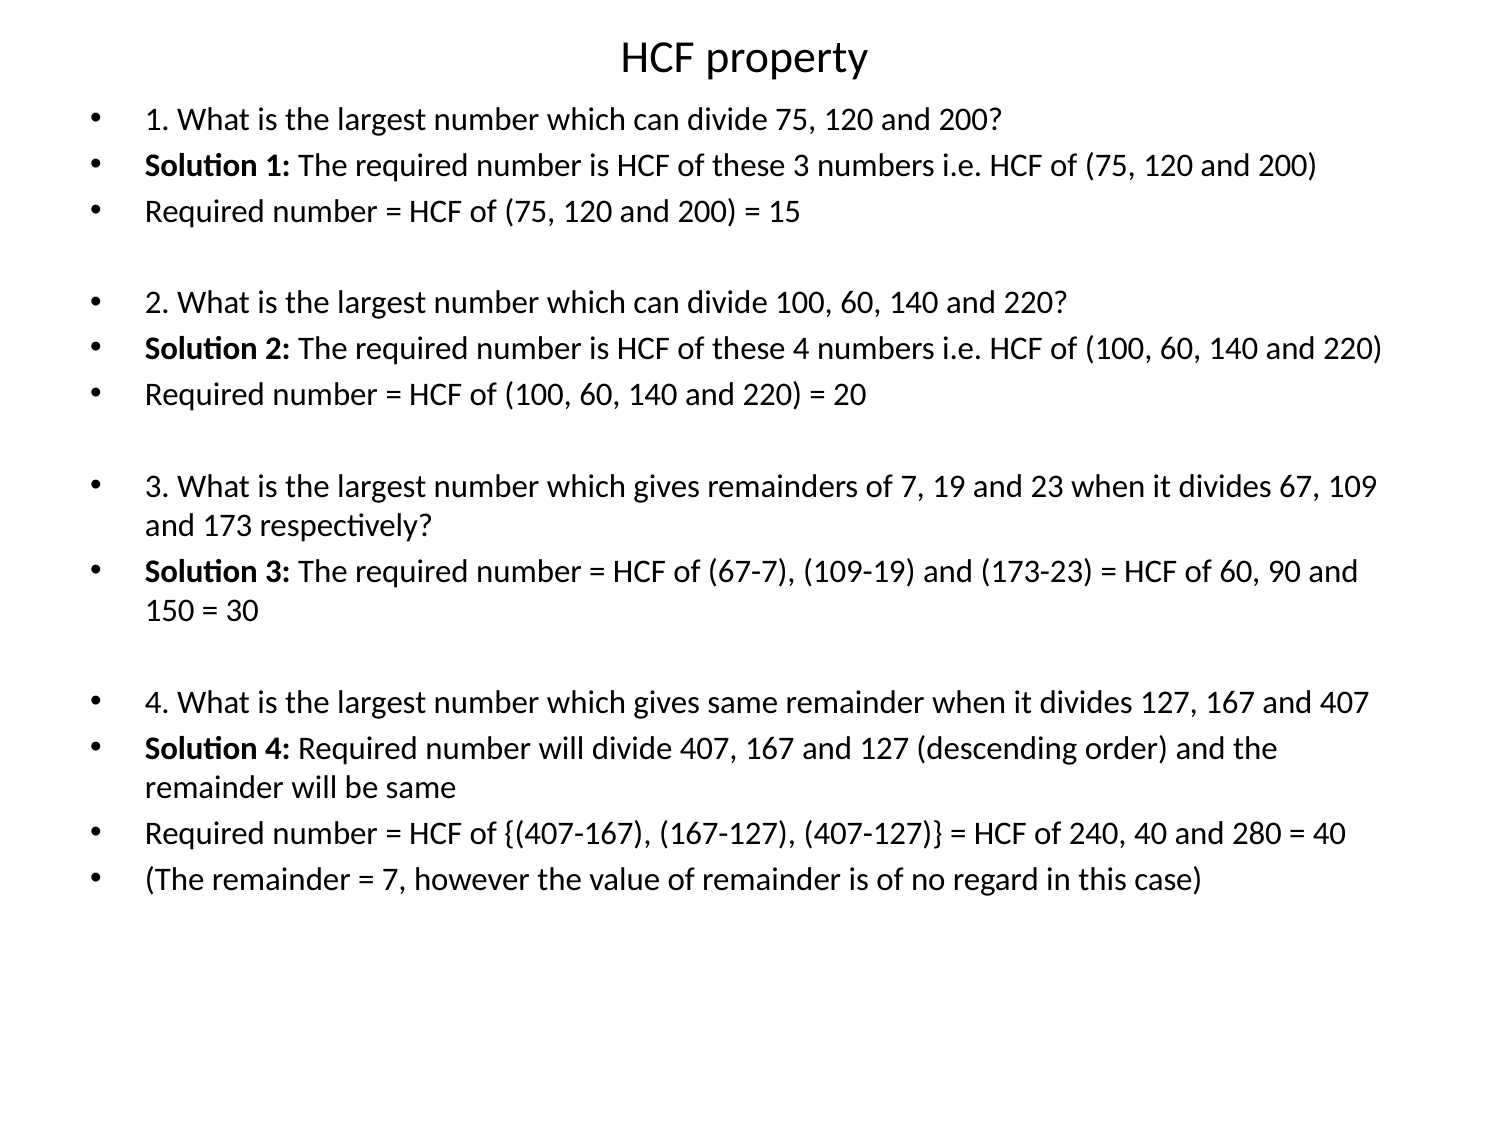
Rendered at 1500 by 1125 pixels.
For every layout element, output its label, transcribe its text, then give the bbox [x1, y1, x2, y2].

list 1. What is the largest number which can divide 75, 120 and 200? Solution 1: The required number is HCF of these 3 numbers i.e. HCF of (75, 120 and 200) Required number = HCF of (75, 120 and 200) = 15 2. What is the largest number which can divide 100, 60, 140 and 220? Solution 2: The required number is HCF of these 4 numbers i.e. HCF of (100, 60, 140 and 220) Required number = HCF of (100, 60, 140 and 220) = 20 3. What is the largest number which gives remainders of 7, 19 and 23 when it divides 67, 109 and 173 respectively? Solution 3: The required number = HCF of (67-7), (109-19) and (173-23) = HCF of 60, 90 and 150 = 30 4. What is the largest number which gives same remainder when it divides 127, 167 and 407 Solution 4: Required number will divide 407, 167 and 127 (descending order) and the remainder will be same Required number = HCF of {(407-167), (167-127), (407-127)} = HCF of 240, 40 and 280 = 40 (The remainder = 7, however the value of remainder is of no regard in this case) [75, 90, 1425, 917]
title HCF property [75, 19, 1425, 90]
